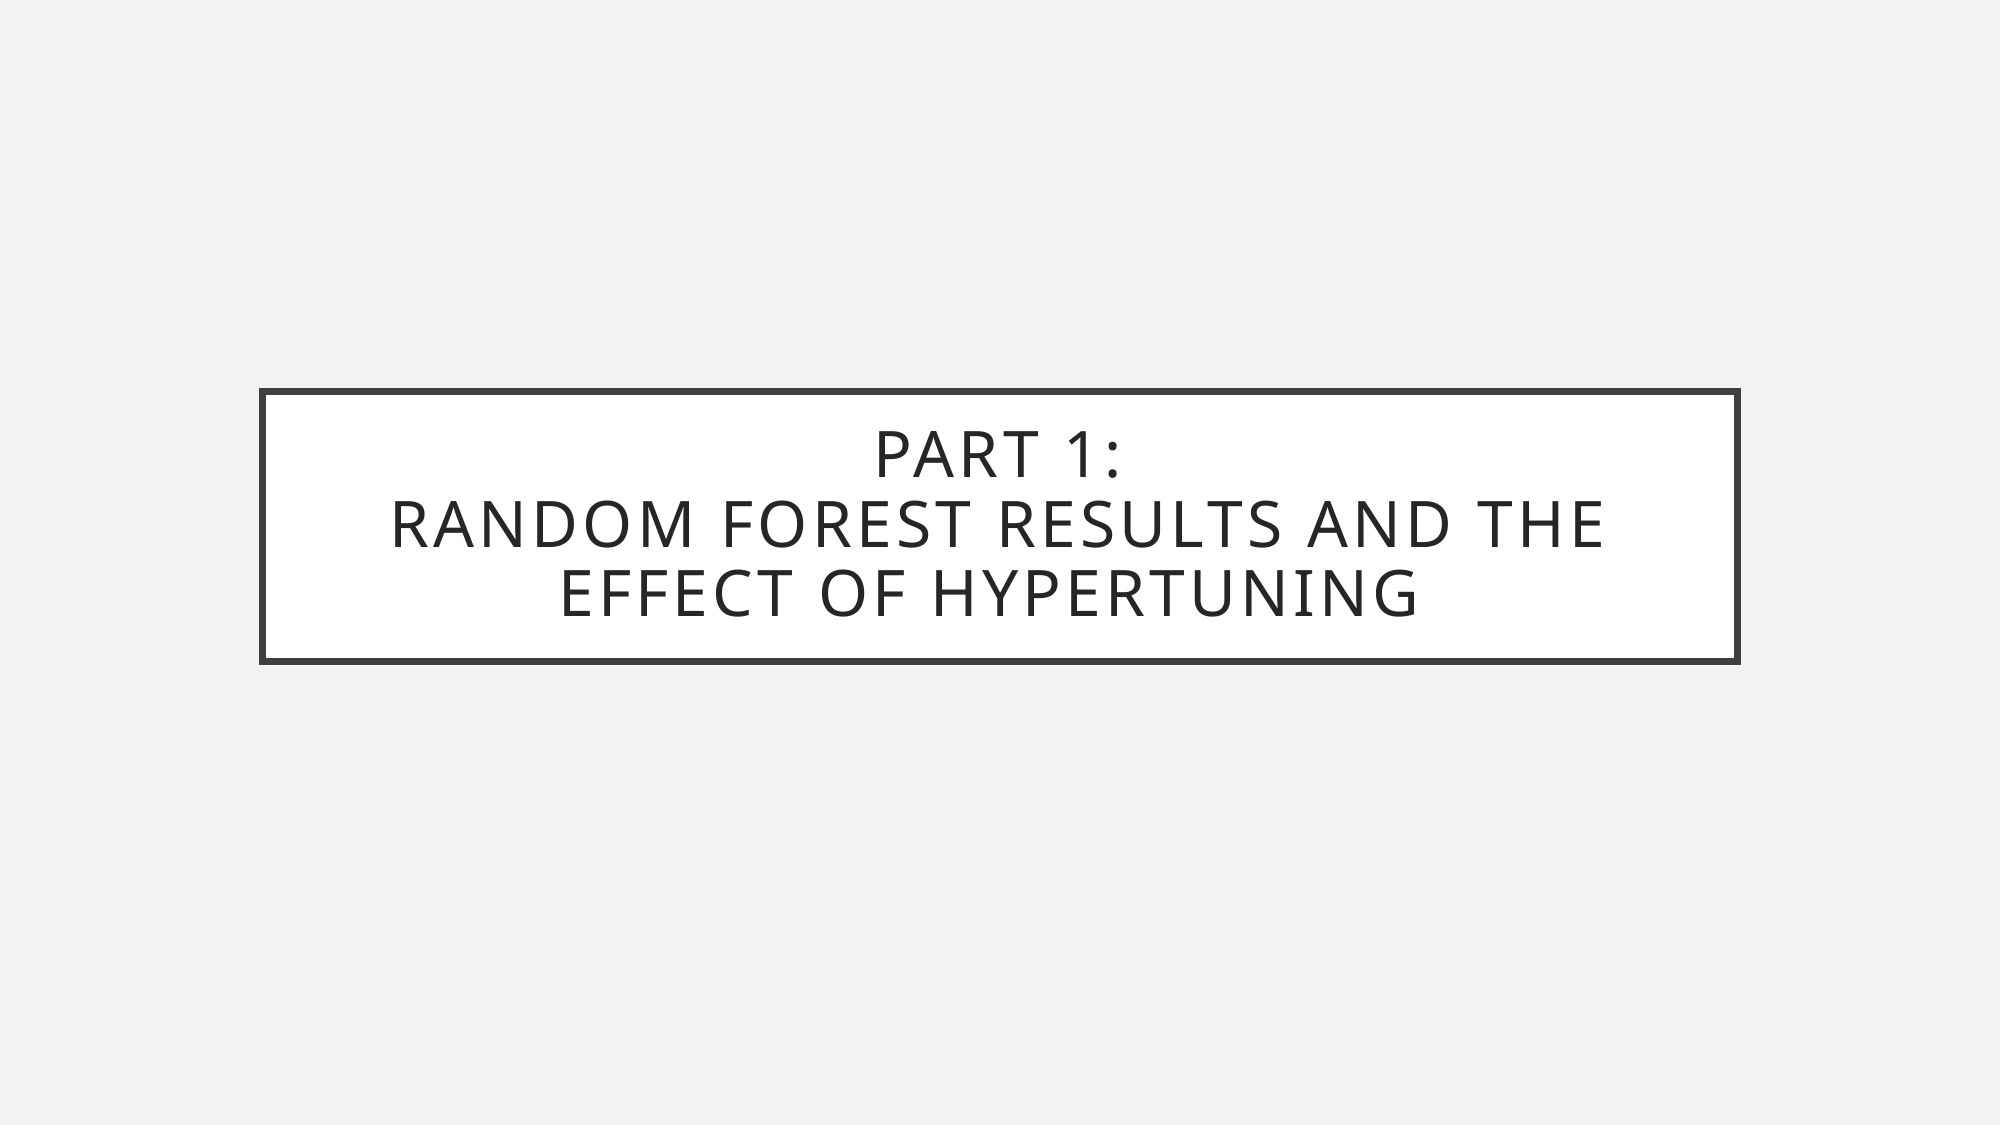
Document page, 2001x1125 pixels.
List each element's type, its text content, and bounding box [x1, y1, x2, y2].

title Part 1: Random Forest Results and the effect of hypertuning [259, 388, 1741, 665]
